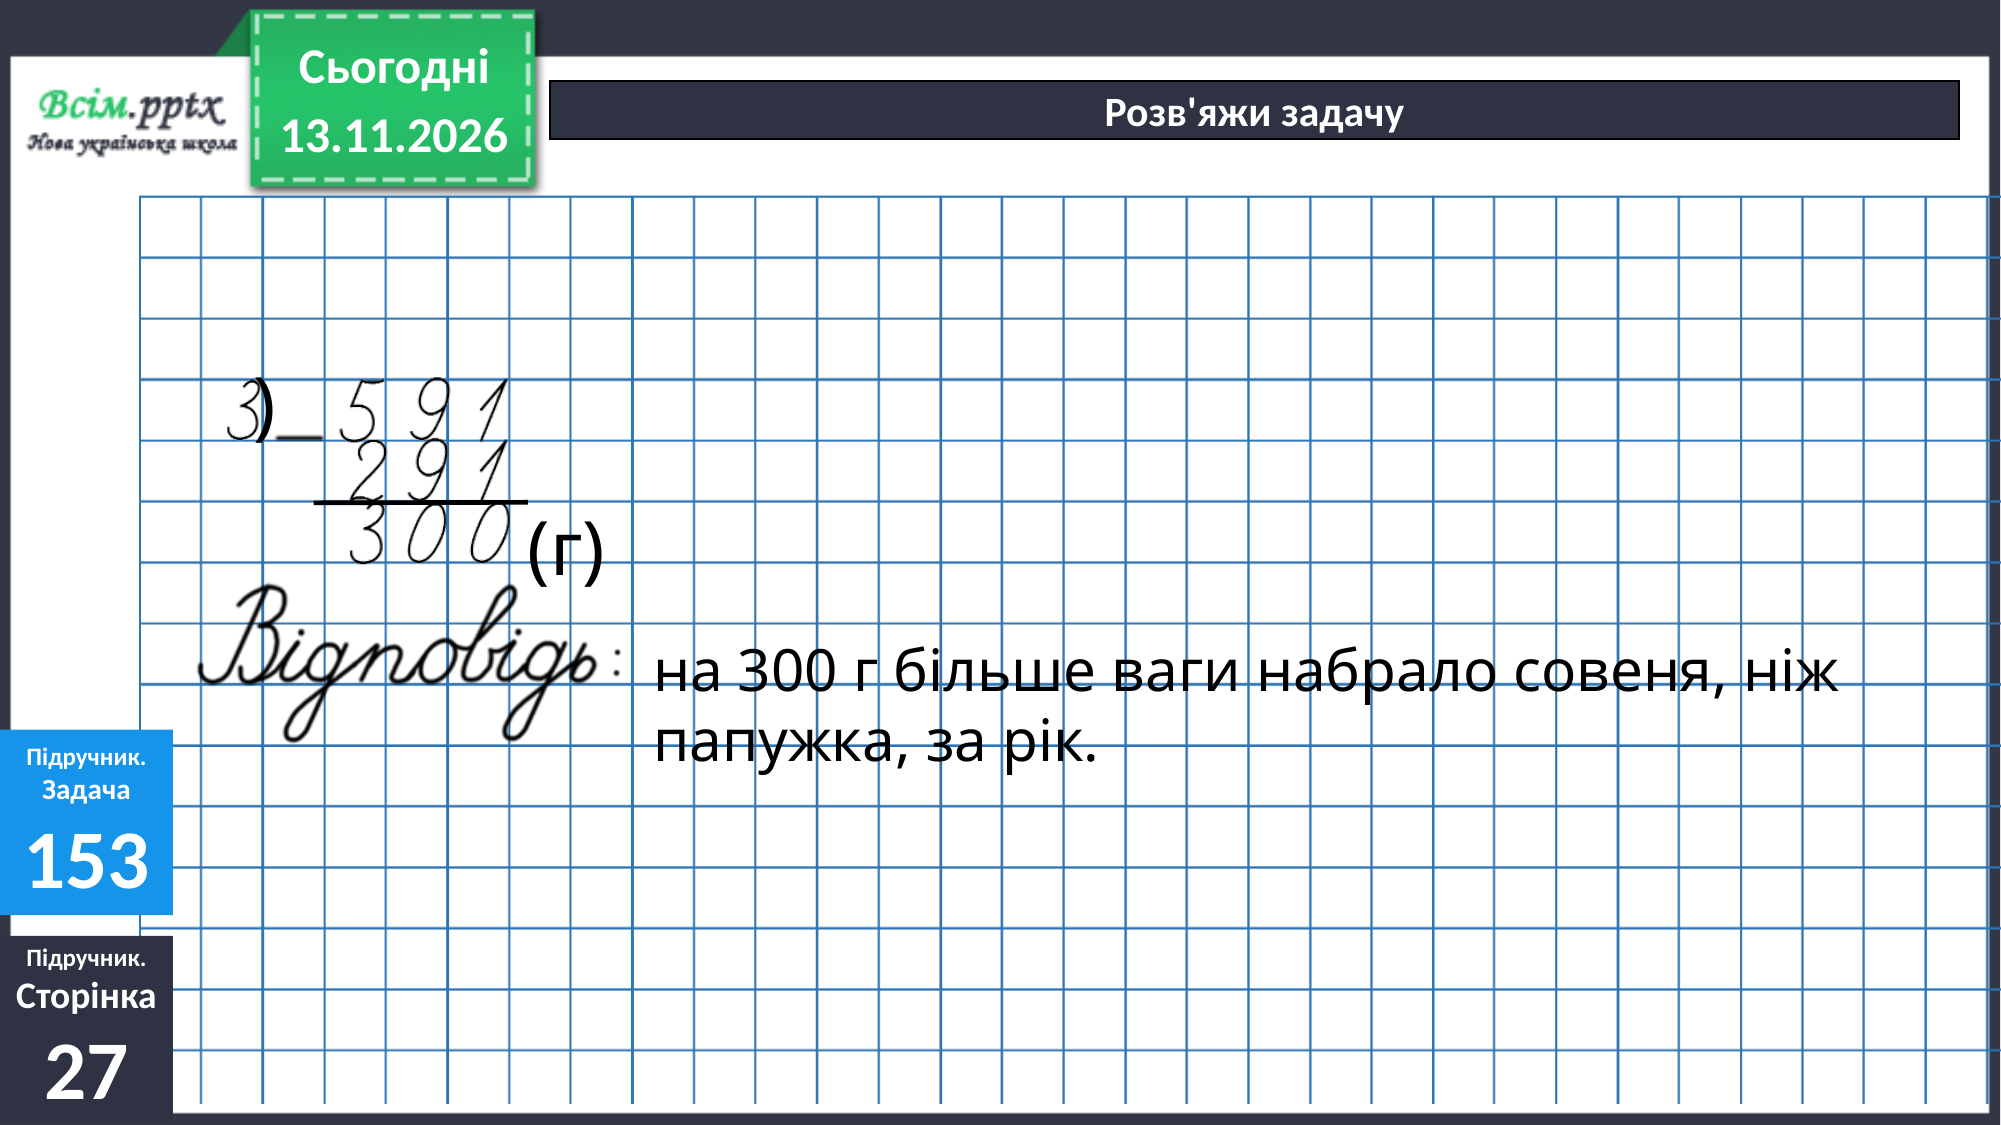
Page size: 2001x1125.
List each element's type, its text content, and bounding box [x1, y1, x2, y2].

text_box 27.01.2022 [263, 101, 524, 164]
picture [0, 0, 2001, 1125]
text_box Підручник. Сторінка 27 [0, 935, 174, 1122]
text_box Сьогодні [284, 26, 535, 101]
text_box Розв'яжи задачу [549, 80, 1960, 140]
text_box Підручник. Задача 153 [0, 729, 123, 916]
